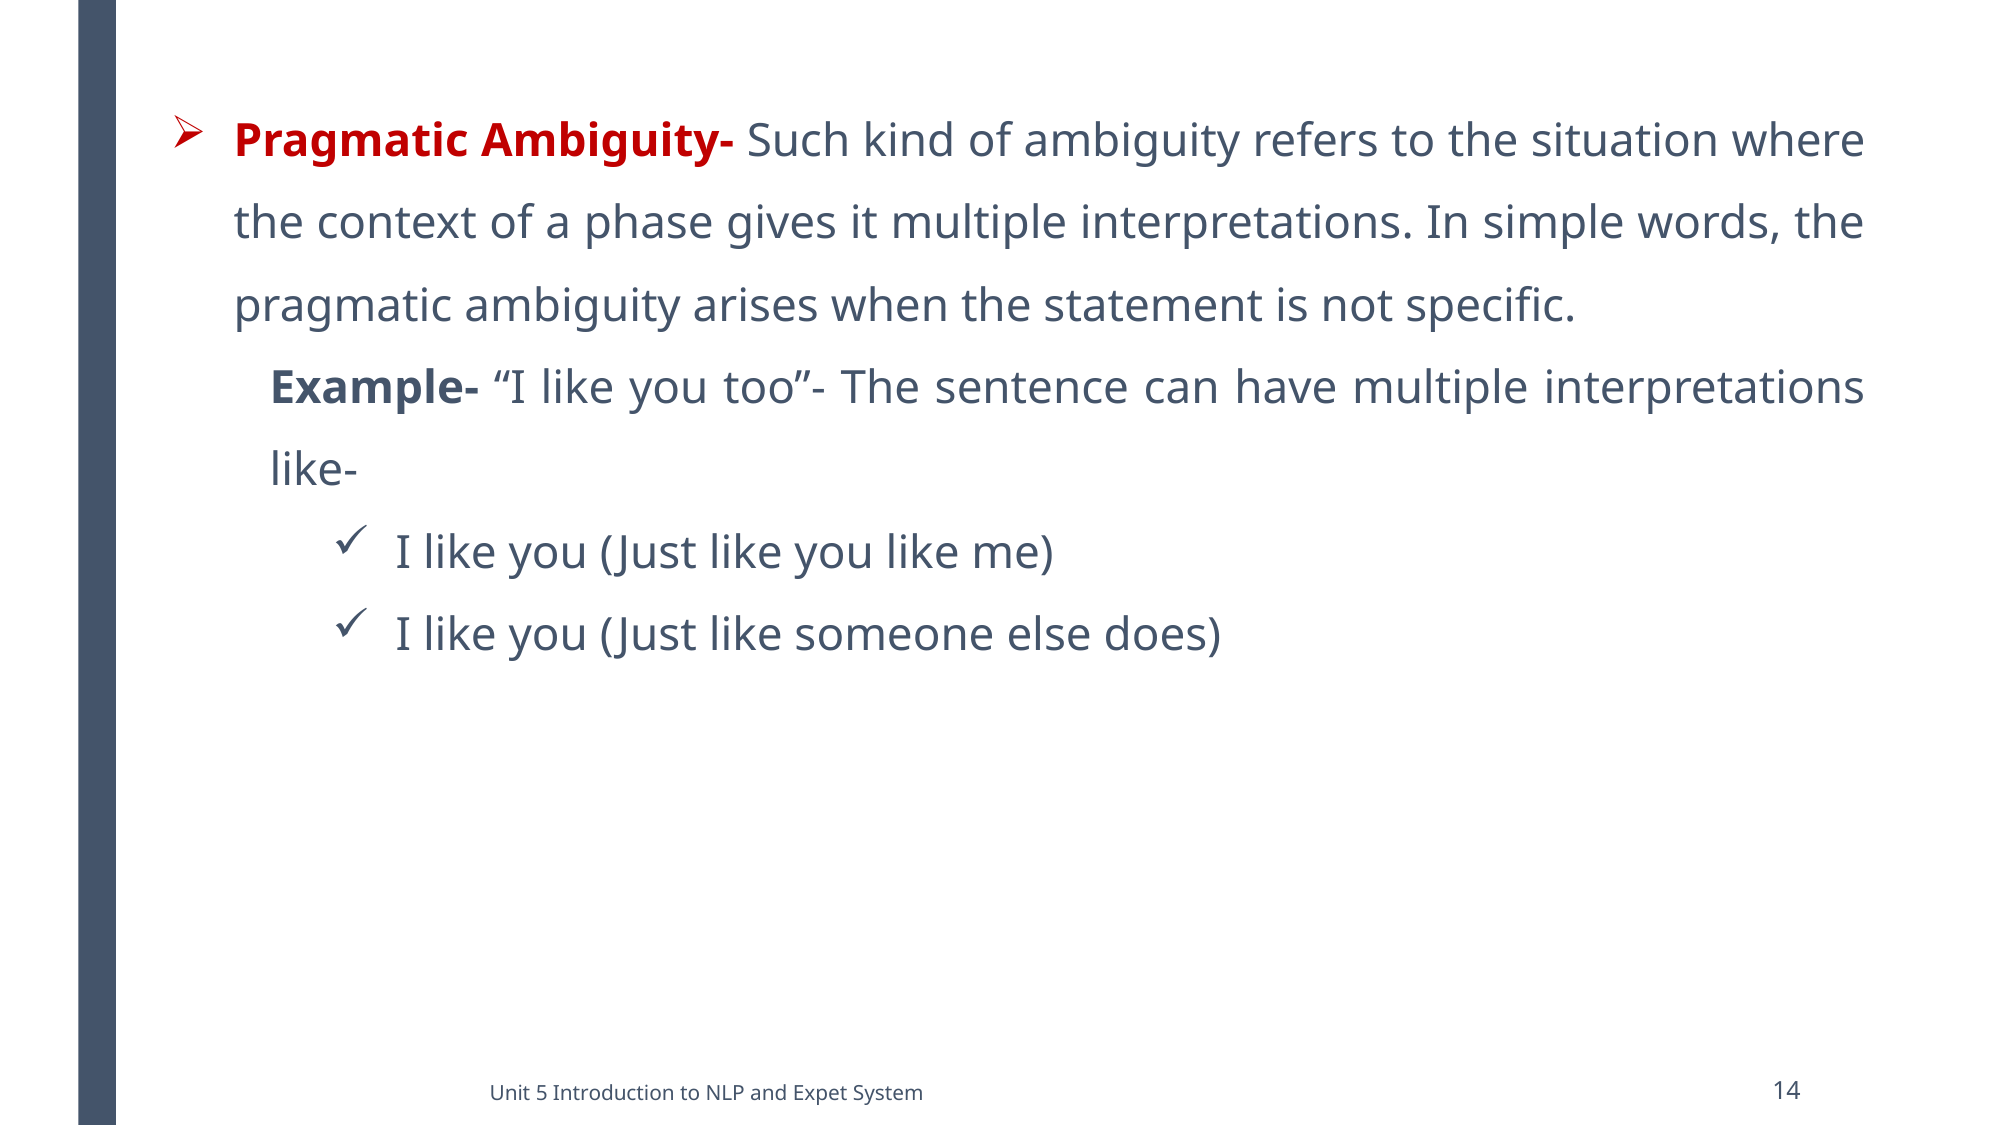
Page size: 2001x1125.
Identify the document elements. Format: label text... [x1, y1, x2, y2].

footer Unit 5 Introduction to NLP and Expet System [474, 1058, 1505, 1125]
list Pragmatic Ambiguity- Such kind of ambiguity refers to the situation where the context of a phase gives it multiple interpretations. In simple words, the pragmatic ambiguity arises when the statement is not specific. Example- “I like you too”- The sentence can have multiple interpretations like- I like you (Just like you like me) I like you (Just like someone else does) [155, 75, 1882, 1050]
slide_number 14 [1553, 1058, 1816, 1125]
